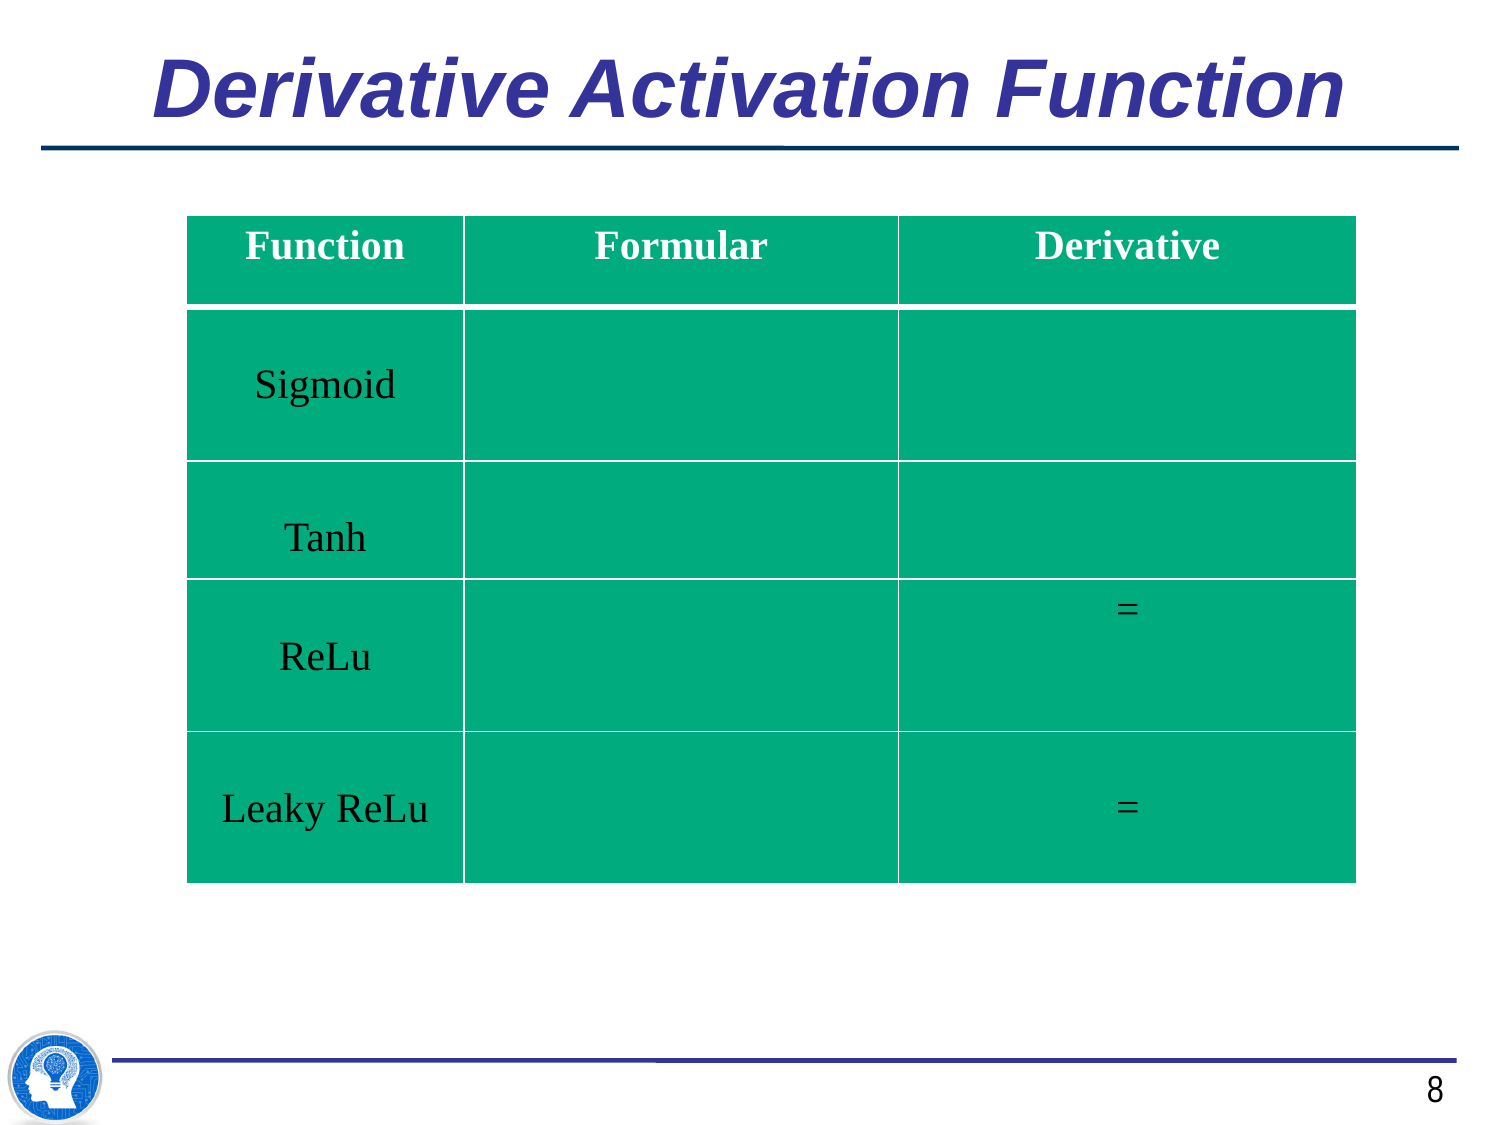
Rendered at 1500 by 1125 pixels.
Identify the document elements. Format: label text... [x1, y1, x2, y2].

slide_number 8 [1146, 1070, 1460, 1118]
picture [0, 1030, 112, 1125]
title Derivative Activation Function [40, 30, 1460, 142]
list [61, 156, 1460, 1048]
